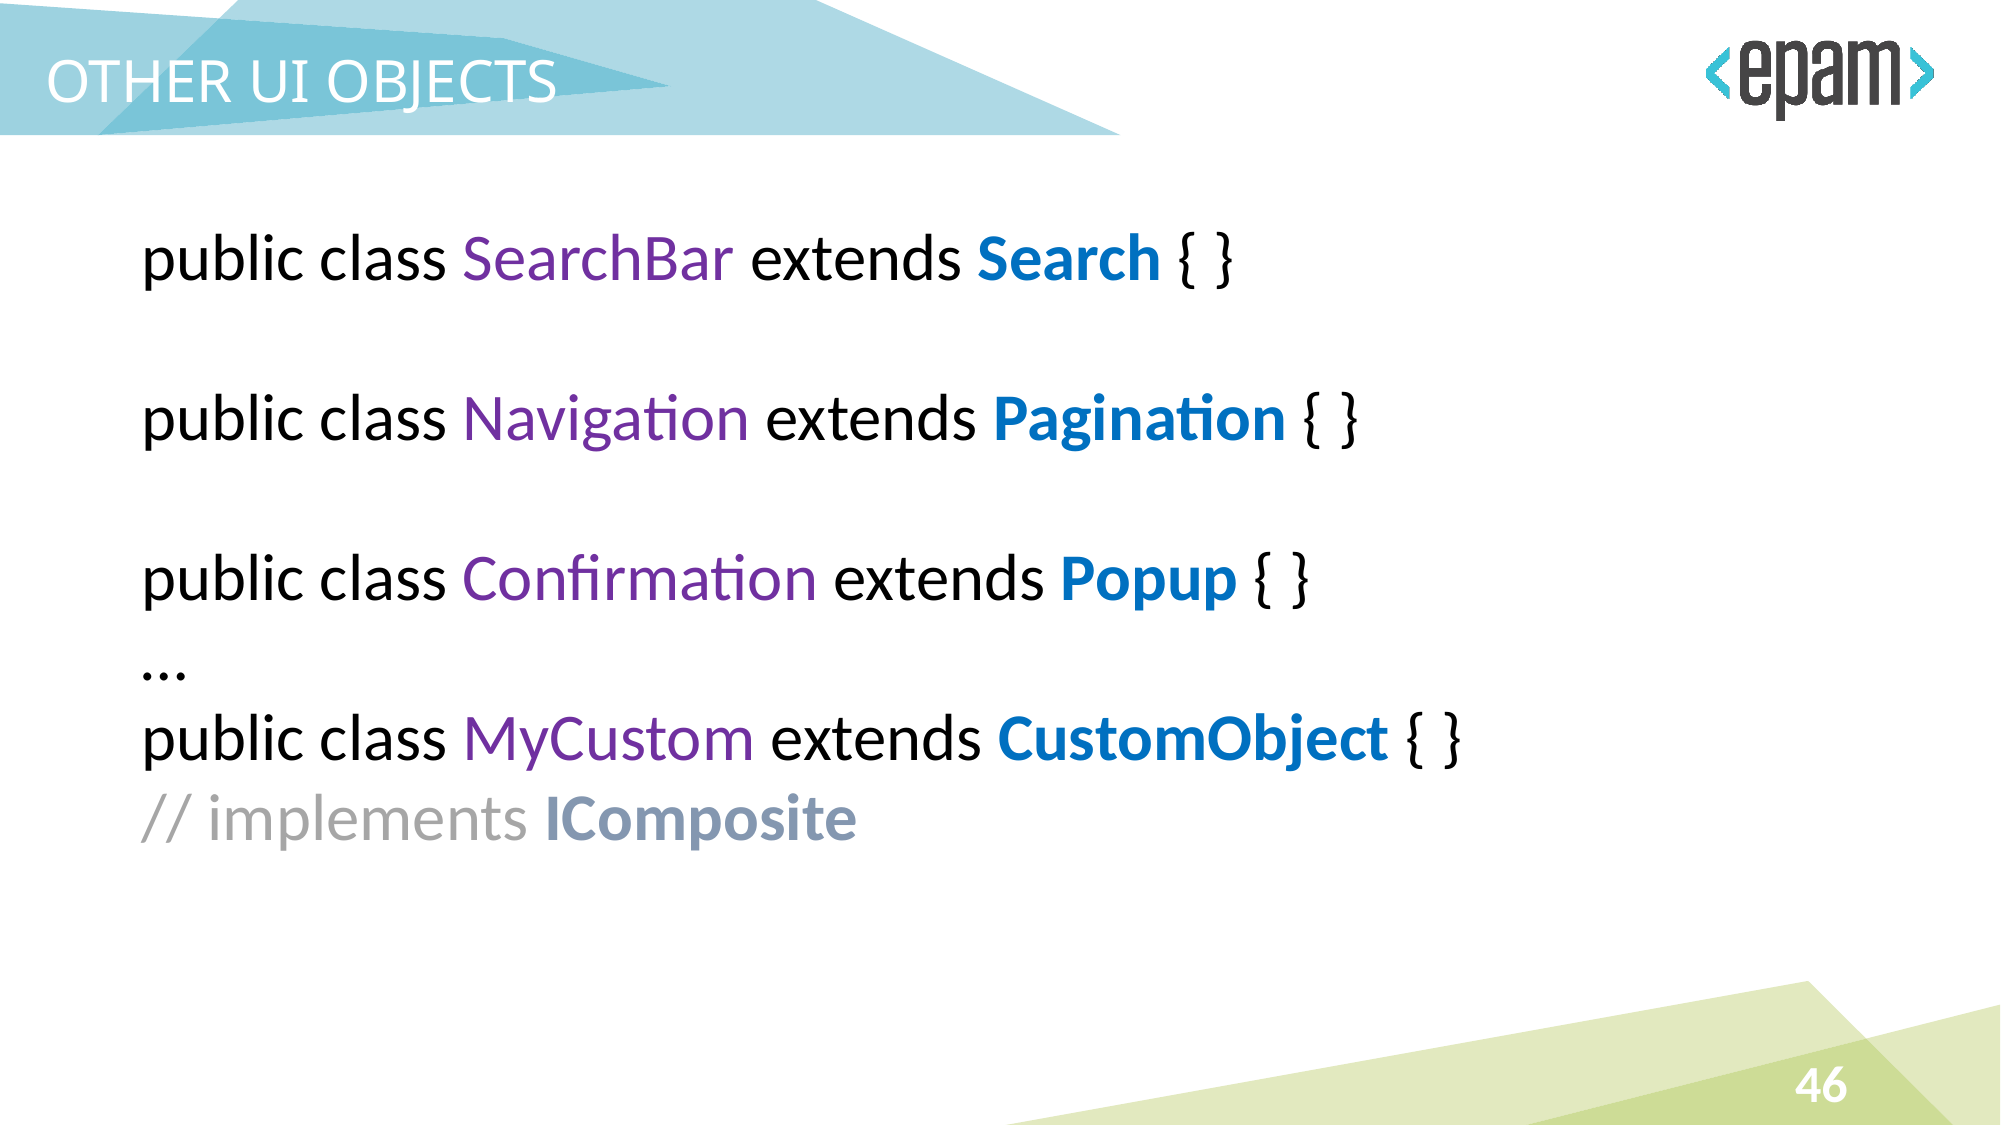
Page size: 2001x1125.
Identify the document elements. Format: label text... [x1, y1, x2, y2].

list Other UI objects [30, 36, 2000, 158]
slide_number 46 [1412, 1042, 1863, 1103]
picture [1682, 19, 1957, 127]
list public class SearchBar extends Search { } public class Navigation extends Pagination { } public class Confirmation extends Popup { } … public class MyCustom extends CustomObject { } // implements IComposite [126, 206, 1863, 963]
